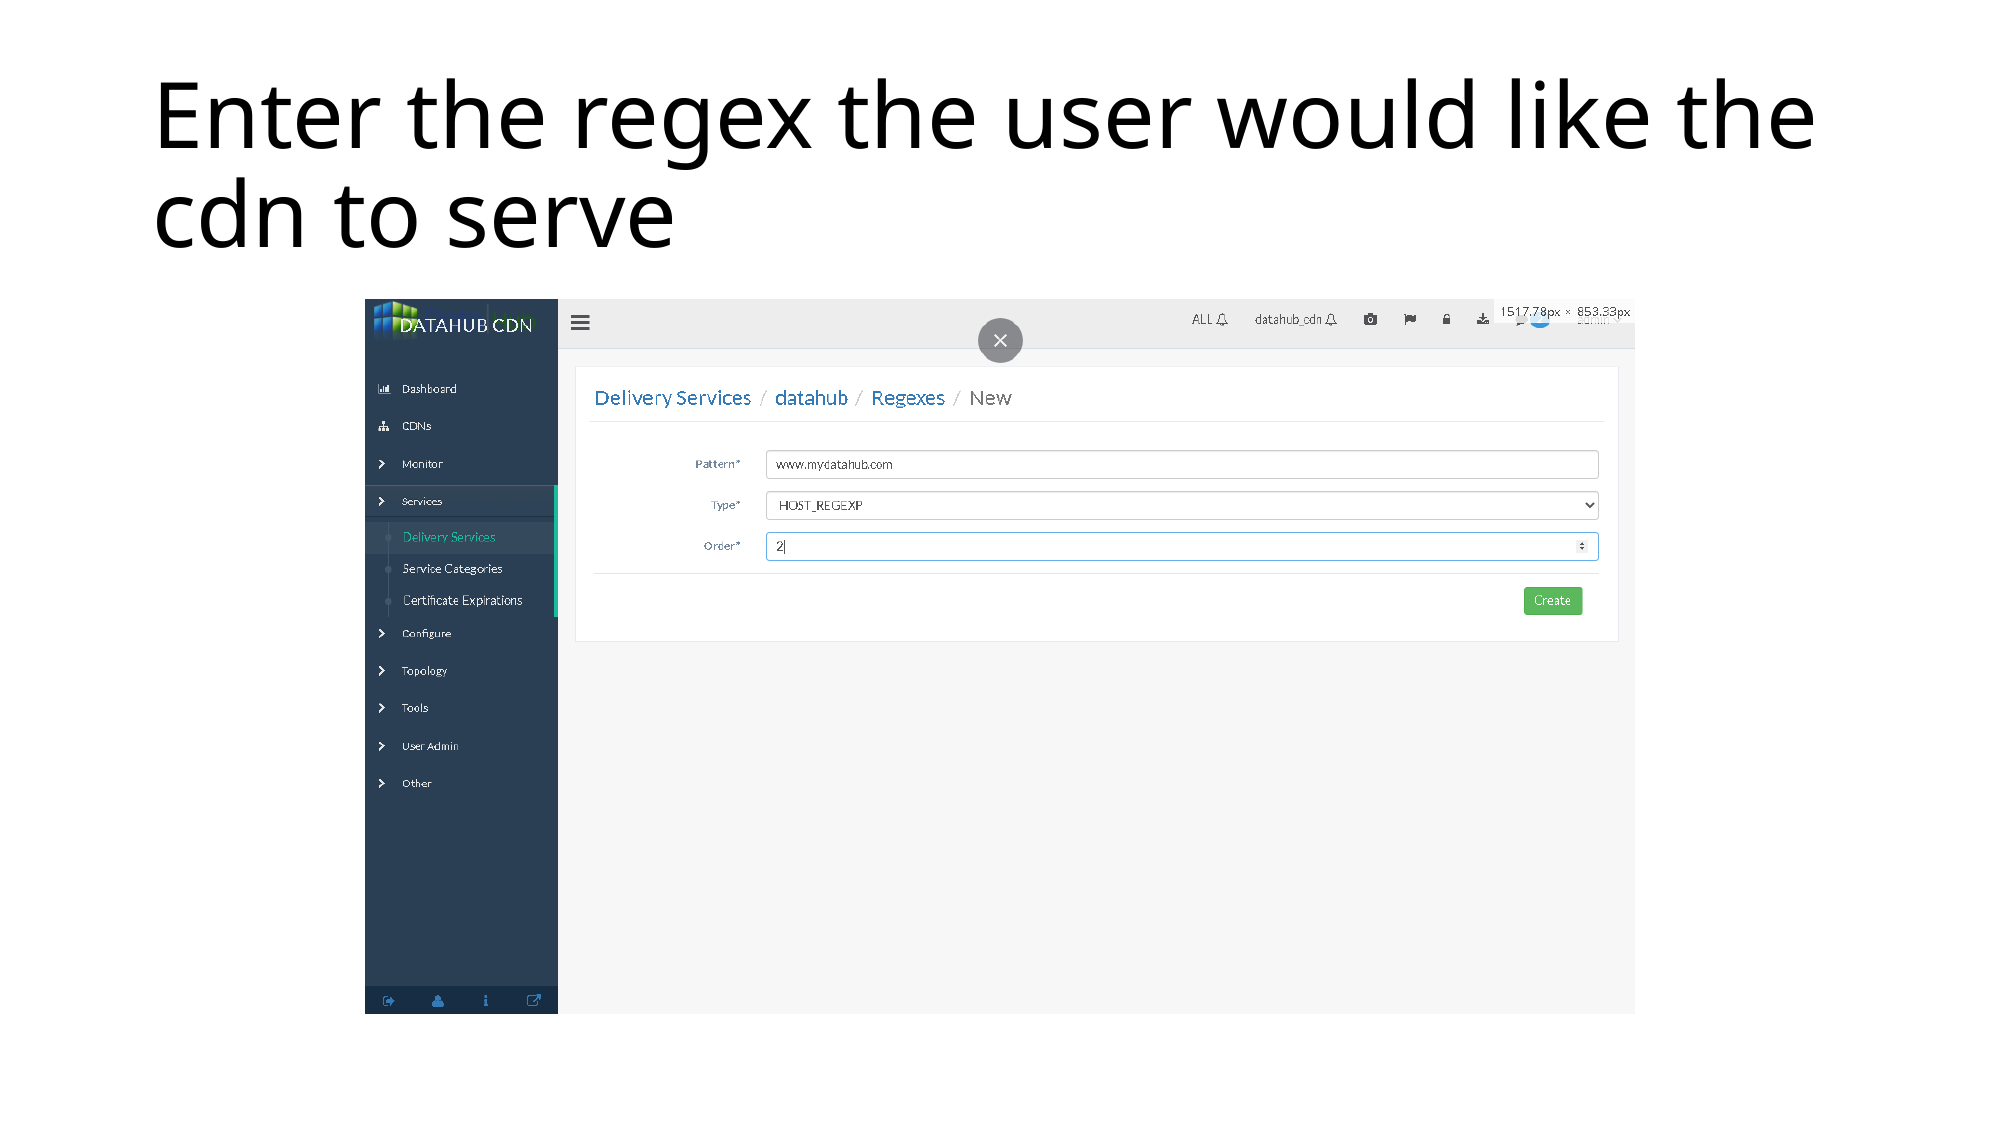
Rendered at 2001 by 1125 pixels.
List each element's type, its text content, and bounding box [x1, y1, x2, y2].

title Enter the regex the user would like the cdn to serve [137, 59, 1863, 278]
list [365, 299, 1635, 1014]
